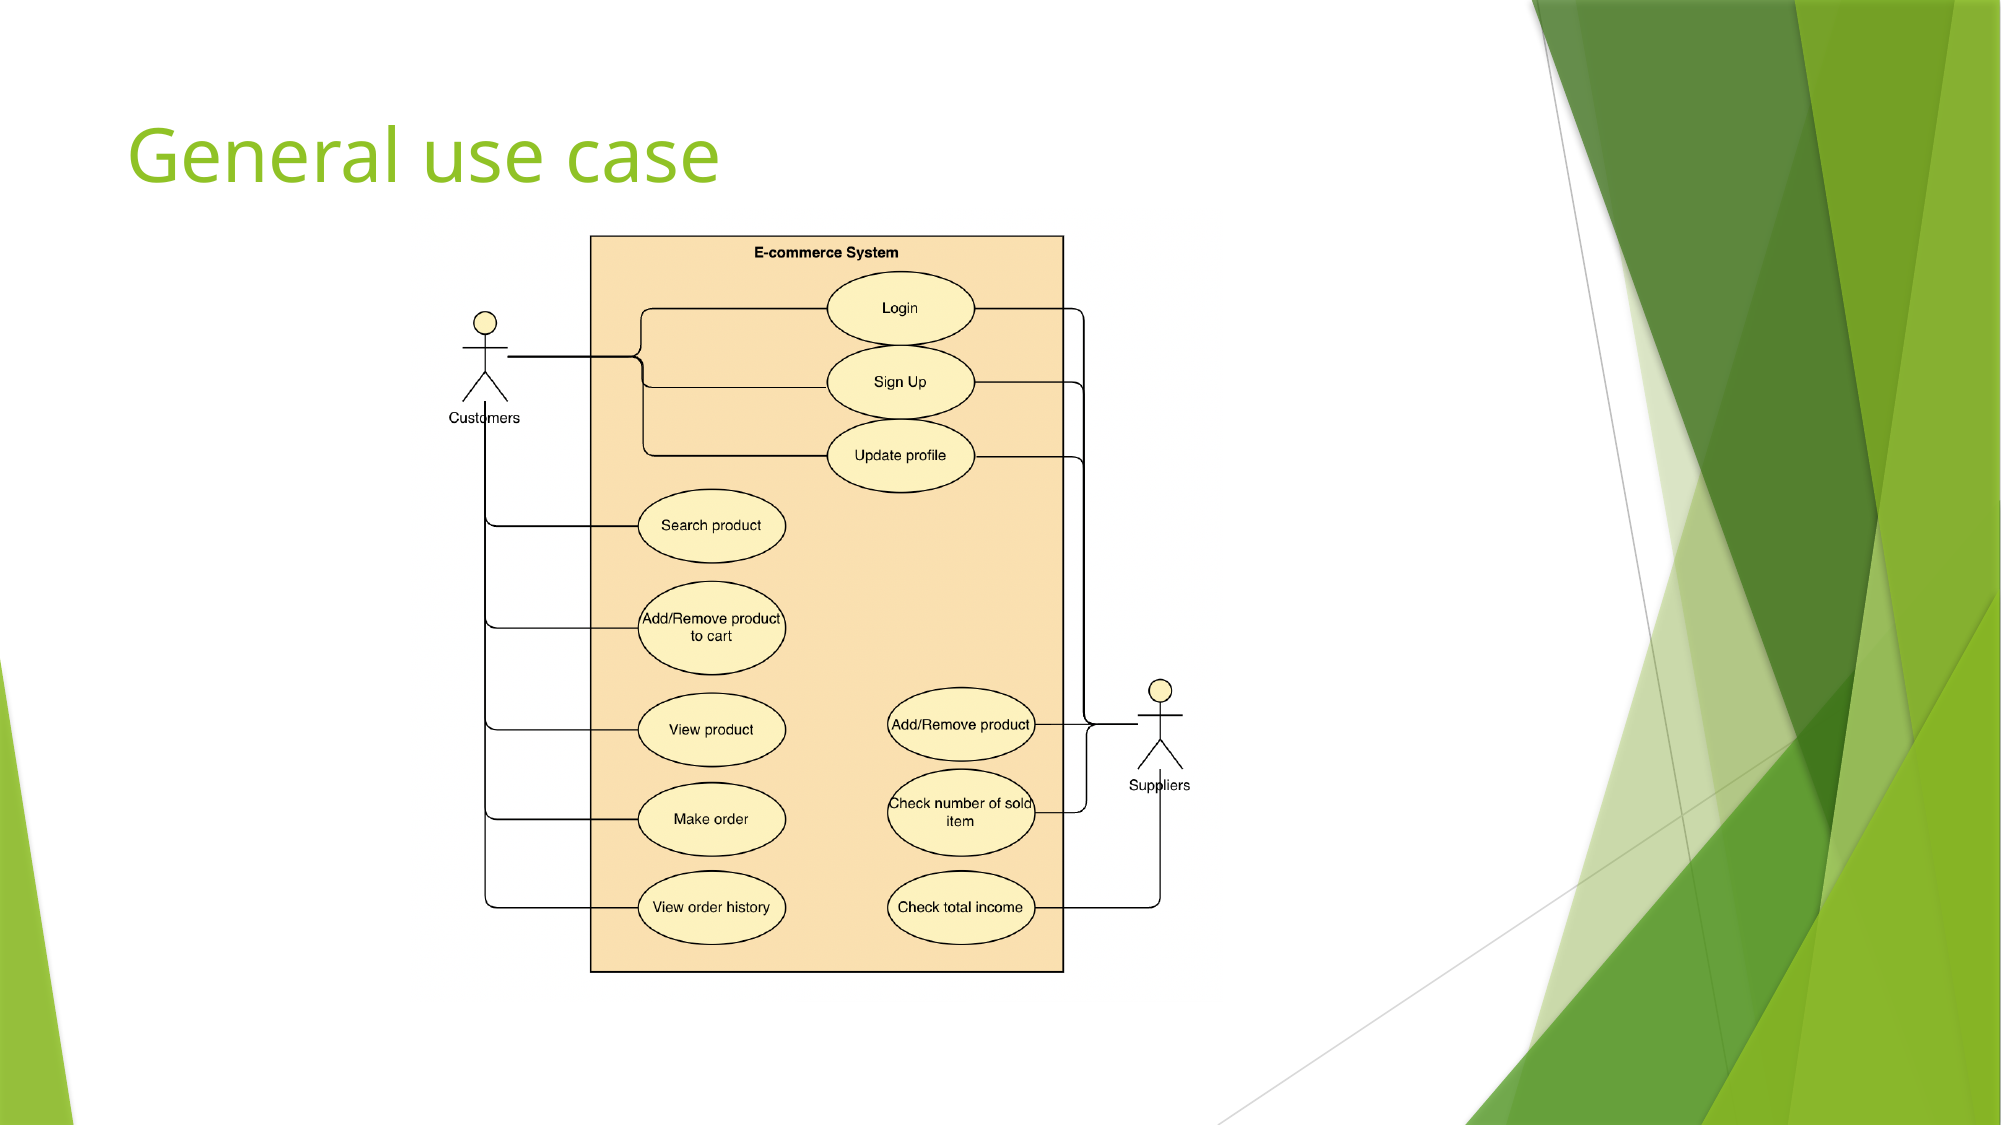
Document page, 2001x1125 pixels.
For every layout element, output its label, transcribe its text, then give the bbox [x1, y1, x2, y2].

title General use case [111, 99, 1522, 317]
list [409, 207, 1223, 1002]
